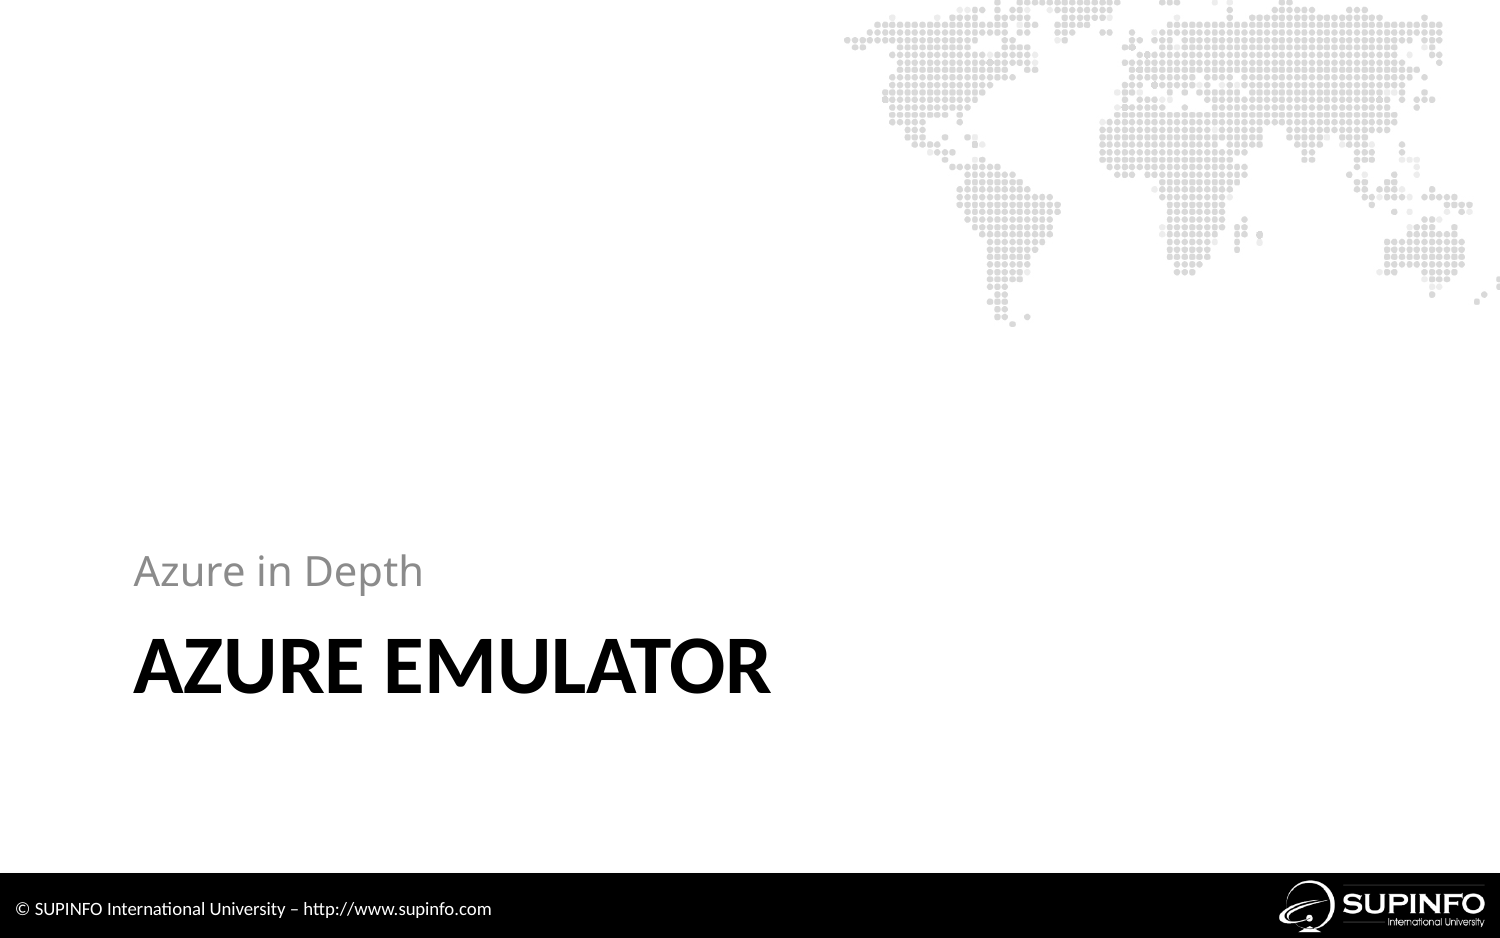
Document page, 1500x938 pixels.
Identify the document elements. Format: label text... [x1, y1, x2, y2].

picture [1269, 870, 1494, 938]
title Azure eMULATOR [118, 603, 1394, 789]
list Azure in Depth [118, 397, 1394, 603]
picture [844, 0, 1500, 327]
